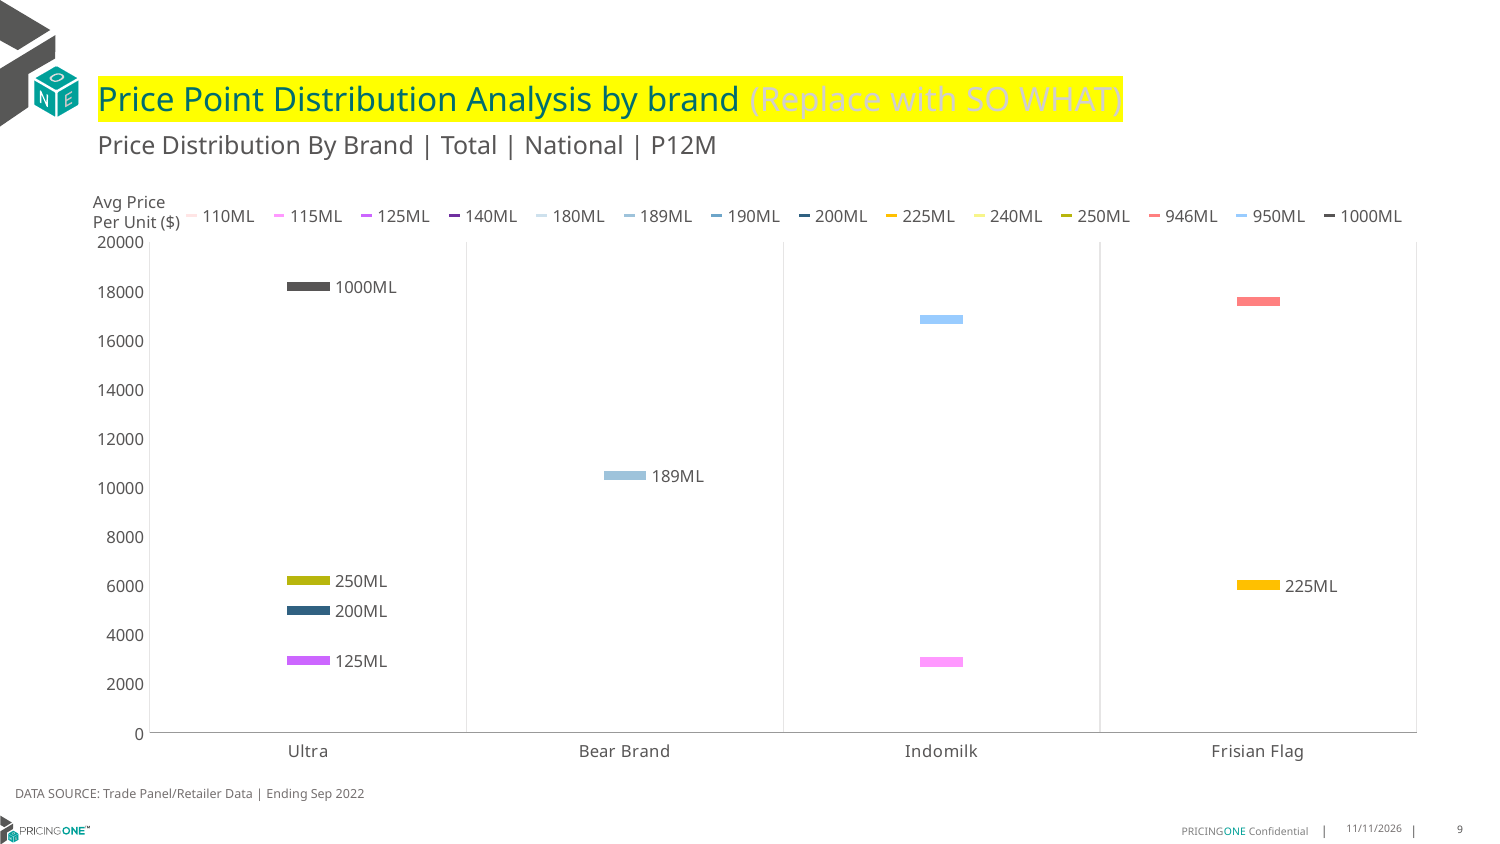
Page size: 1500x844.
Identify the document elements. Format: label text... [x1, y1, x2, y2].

title Price Point Distribution Analysis by brand (Replace with SO WHAT) [82, 0, 1418, 127]
list DATA SOURCE: Trade Panel/Retailer Data | Ending Sep 2022 [0, 776, 750, 814]
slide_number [1325, 815, 1417, 844]
chart [88, 185, 1418, 776]
slide_number 9 [1417, 815, 1479, 844]
list Price Distribution By Brand | Total | National | P12M [82, 127, 1418, 186]
